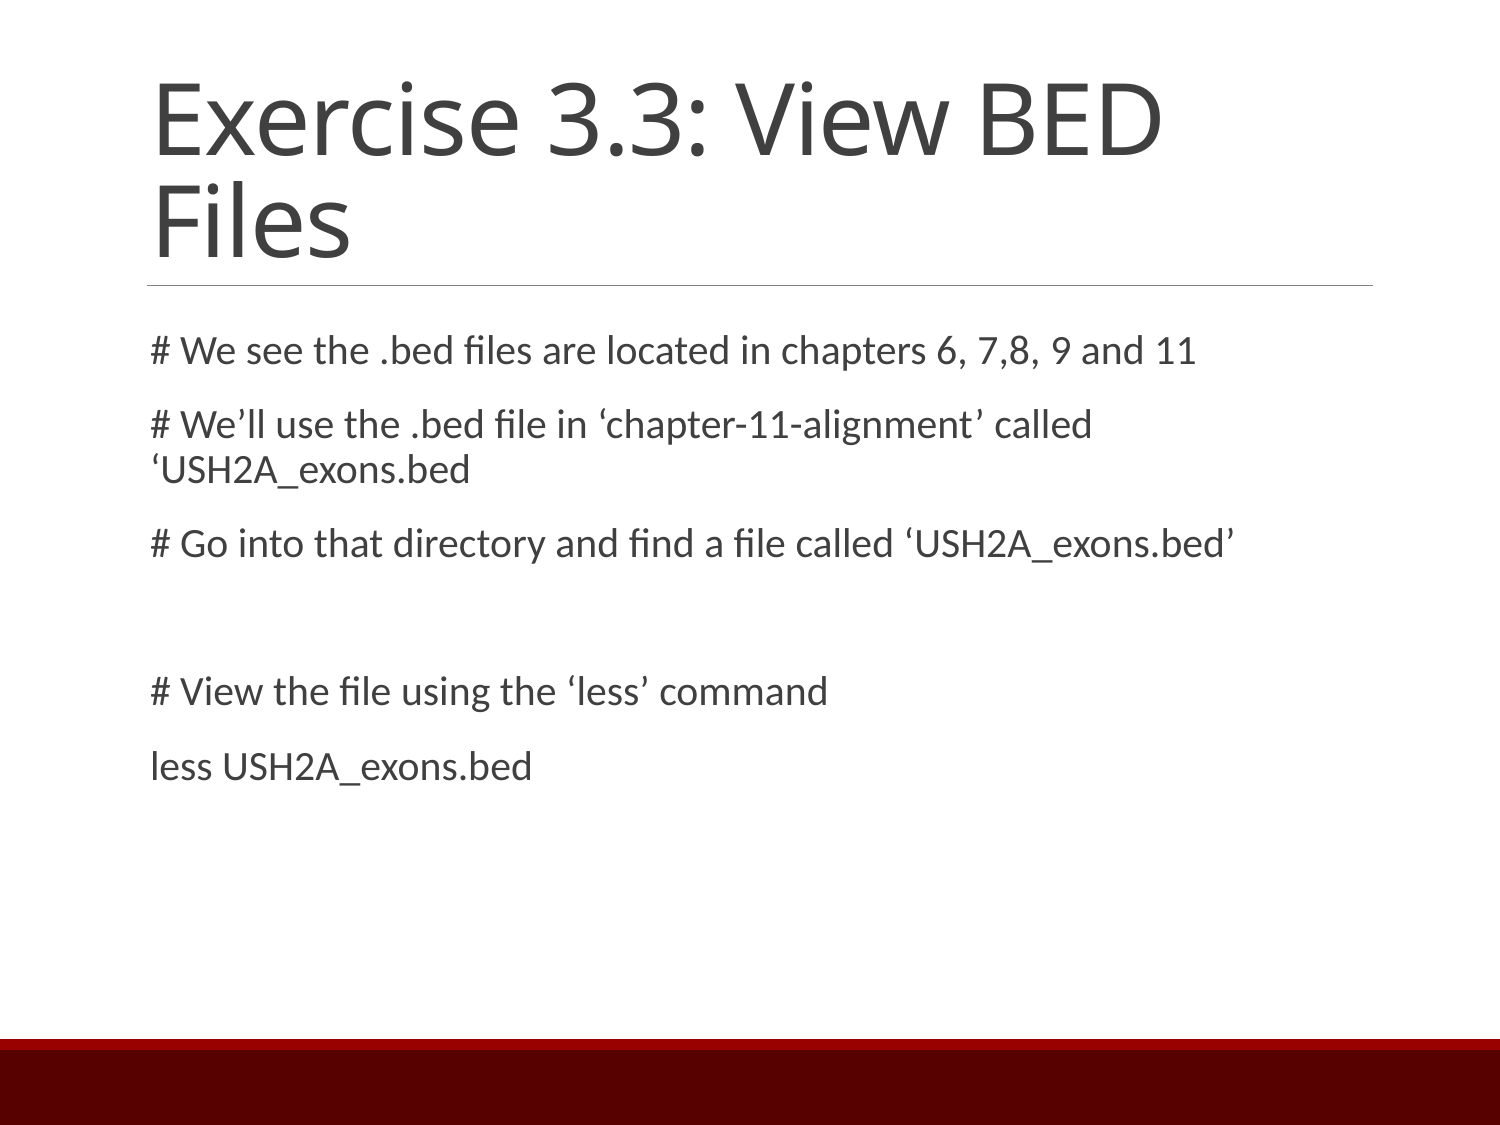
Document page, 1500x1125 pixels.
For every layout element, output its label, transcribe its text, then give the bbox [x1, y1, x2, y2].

list # We see the .bed files are located in chapters 6, 7,8, 9 and 11 # We’ll use the .bed file in ‘chapter-11-alignment’ called ‘USH2A_exons.bed # Go into that directory and find a file called ‘USH2A_exons.bed’ # View the file using the ‘less’ command less USH2A_exons.bed [135, 302, 1373, 963]
title Exercise 3.3: View BED Files [135, 47, 1373, 285]
